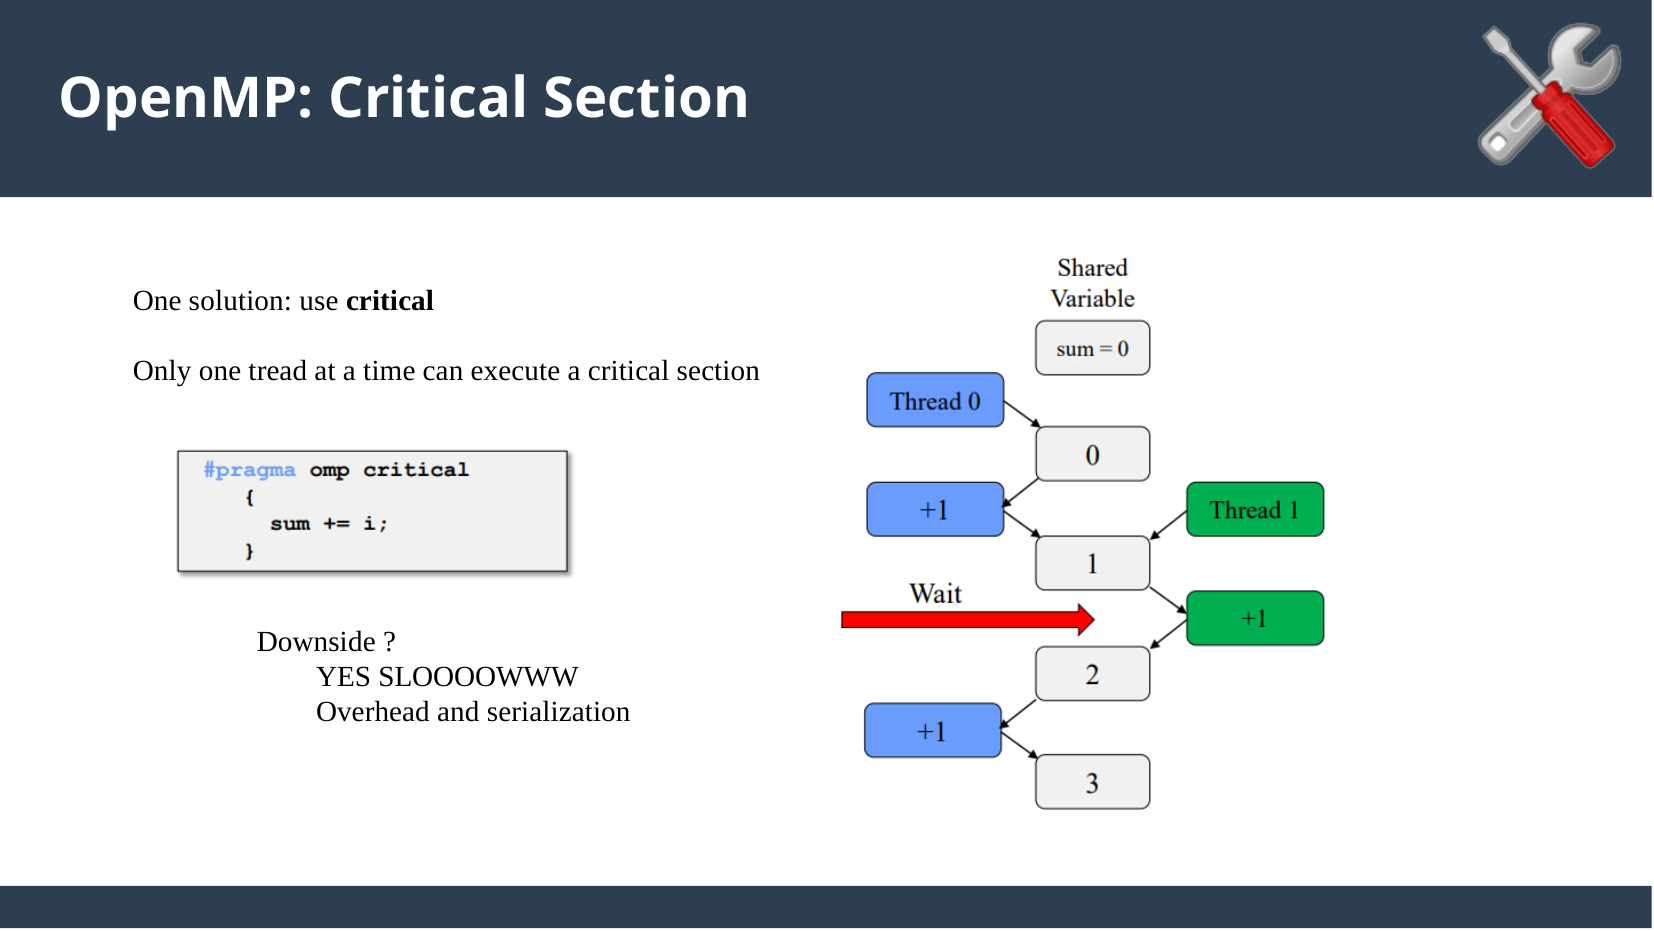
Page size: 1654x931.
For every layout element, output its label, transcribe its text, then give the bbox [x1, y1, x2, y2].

picture [163, 436, 578, 586]
picture [1469, 17, 1627, 174]
text_box Downside ? YES SLOOOOWWW Overhead and serialization [242, 615, 715, 755]
picture [838, 236, 1337, 818]
text_box One solution: use critical Only one tread at a time can execute a critical section [118, 274, 829, 436]
title OpenMP: Critical Section [59, 37, 1469, 153]
